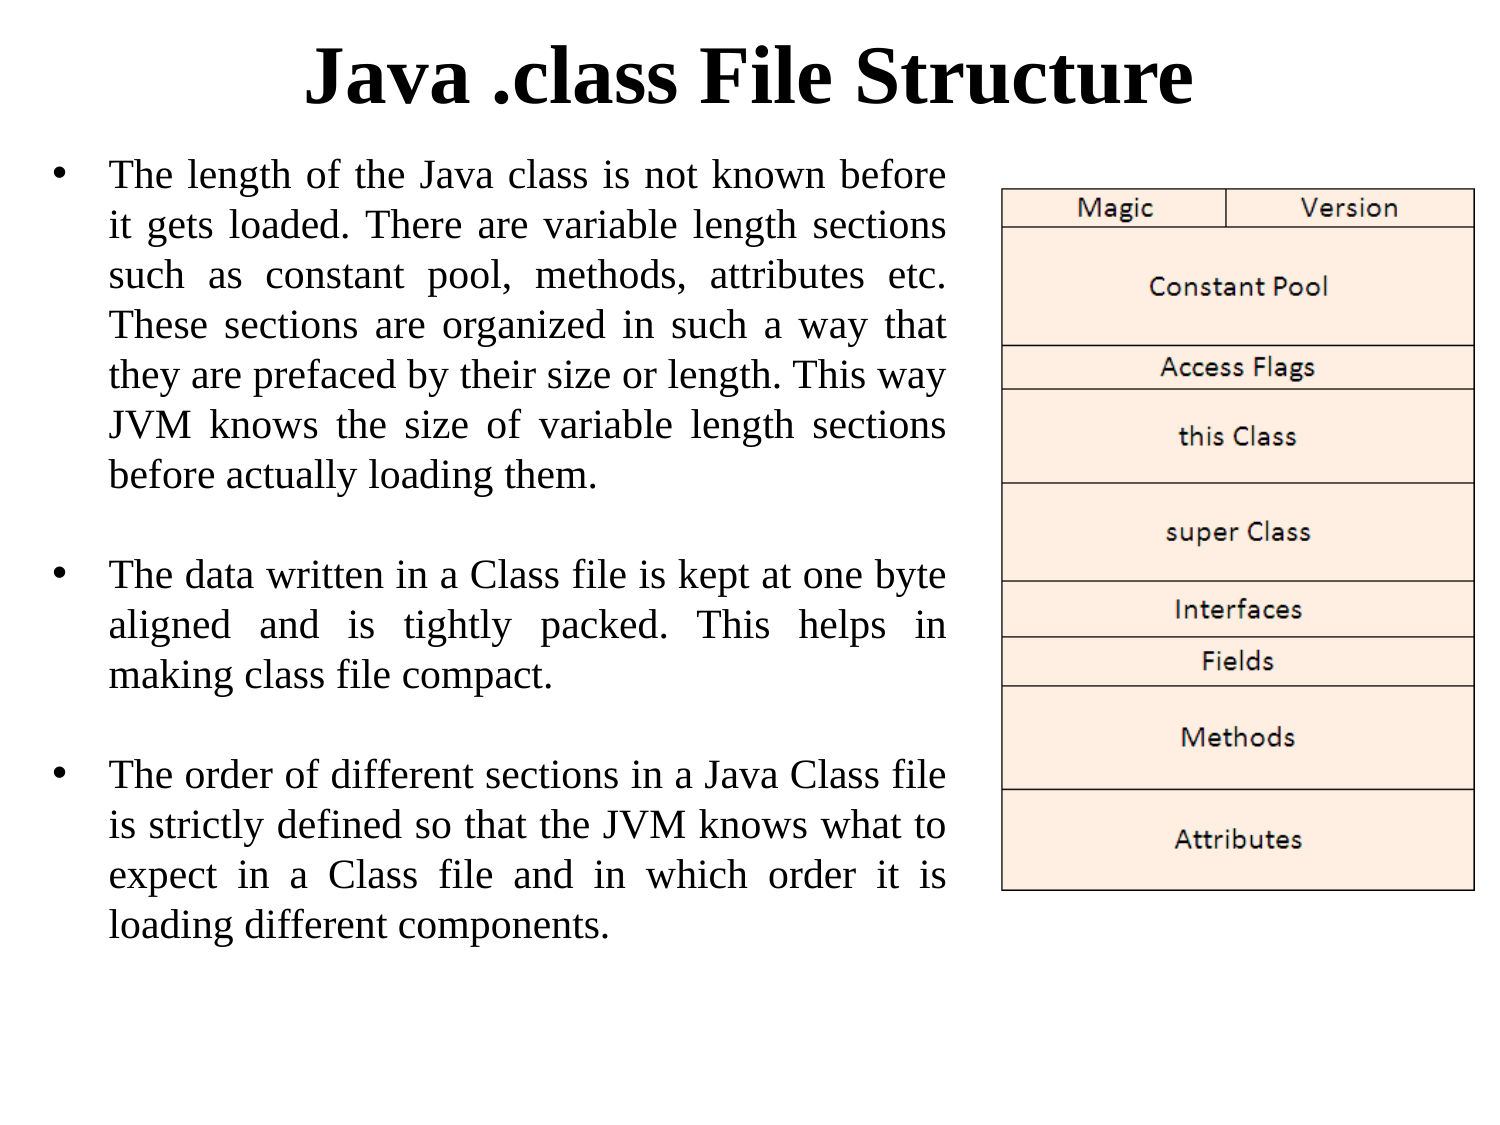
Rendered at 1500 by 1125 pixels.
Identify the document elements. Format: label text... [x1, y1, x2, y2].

picture [1000, 187, 1475, 891]
title Java .class File Structure [37, 12, 1463, 125]
text_box The length of the Java class is not known before it gets loaded. There are variable length sections such as constant pool, methods, attributes etc. These sections are organized in such a way that they are prefaced by their size or length. This way JVM knows the size of variable length sections before actually loading them. The data written in a Class file is kept at one byte aligned and is tightly packed. This helps in making class file compact. The order of different sections in a Java Class file is strictly defined so that the JVM knows what to expect in a Class file and in which order it is loading different components. [37, 139, 963, 1005]
